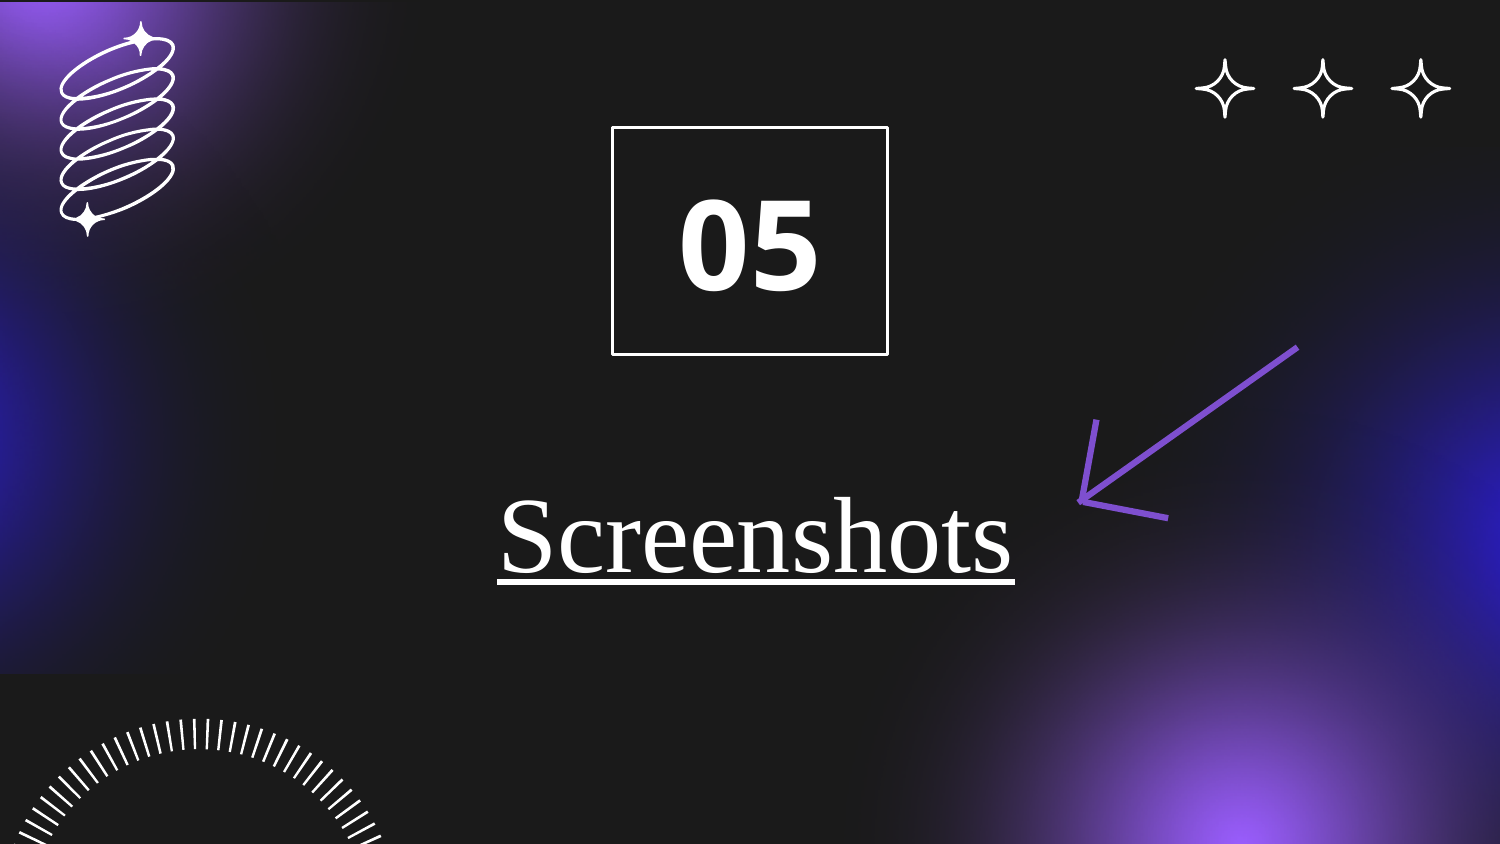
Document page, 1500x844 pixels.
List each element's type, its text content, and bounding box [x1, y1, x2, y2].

text_box Screenshots [395, 457, 1117, 602]
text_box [1060, 291, 1315, 558]
picture [681, 147, 1500, 844]
title 05 [612, 127, 888, 355]
picture [0, 0, 728, 674]
